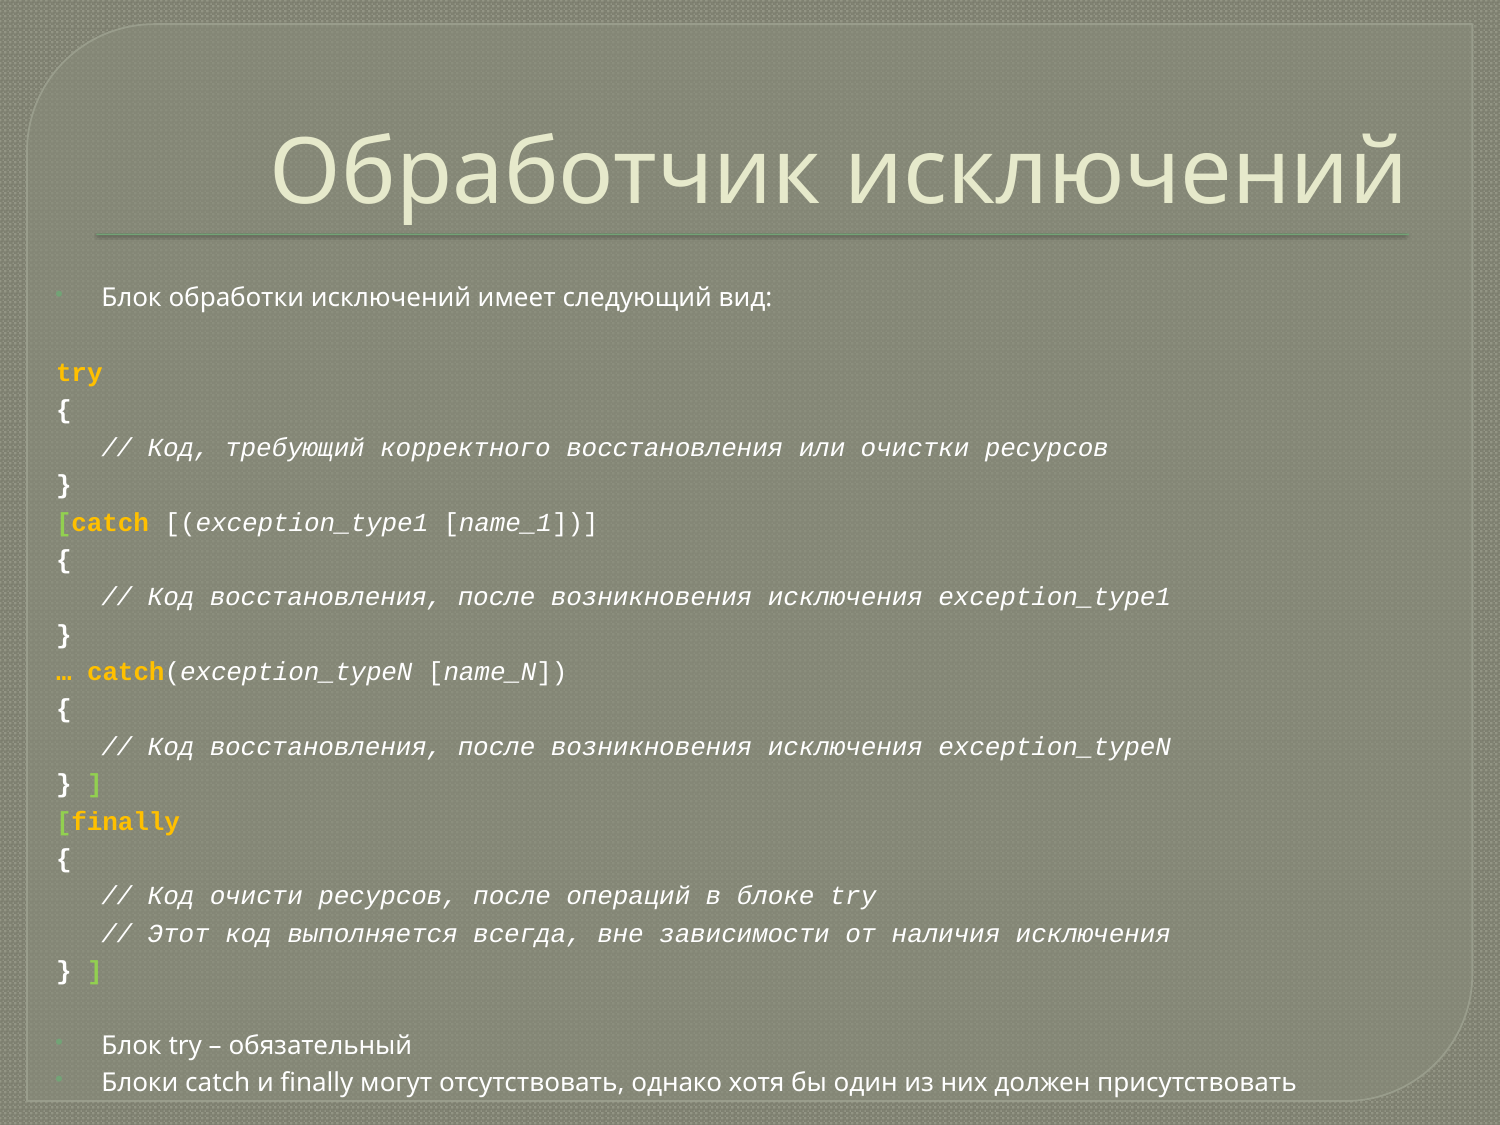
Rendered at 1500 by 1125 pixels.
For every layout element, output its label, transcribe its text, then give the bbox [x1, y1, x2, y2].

title Обработчик исключений [75, 41, 1425, 229]
list Блок обработки исключений имеет следующий вид: try { // Код, требующий корректного восстановления или очистки ресурсов } [catch [(exception_type1 [name_1])] { // Код восстановления, после возникновения исключения exception_type1 } … catch(exception_typeN [name_N]) { // Код восстановления, после возникновения исключения exception_typeN } ] [finally { // Код очисти ресурсов, после операций в блоке try // Этот код выполняется всегда, вне зависимости от наличия исключения } ] Блок try – обязательный Блоки catch и finally могут отсутствовать, однако хотя бы один из них должен присутствовать [41, 267, 1447, 1106]
